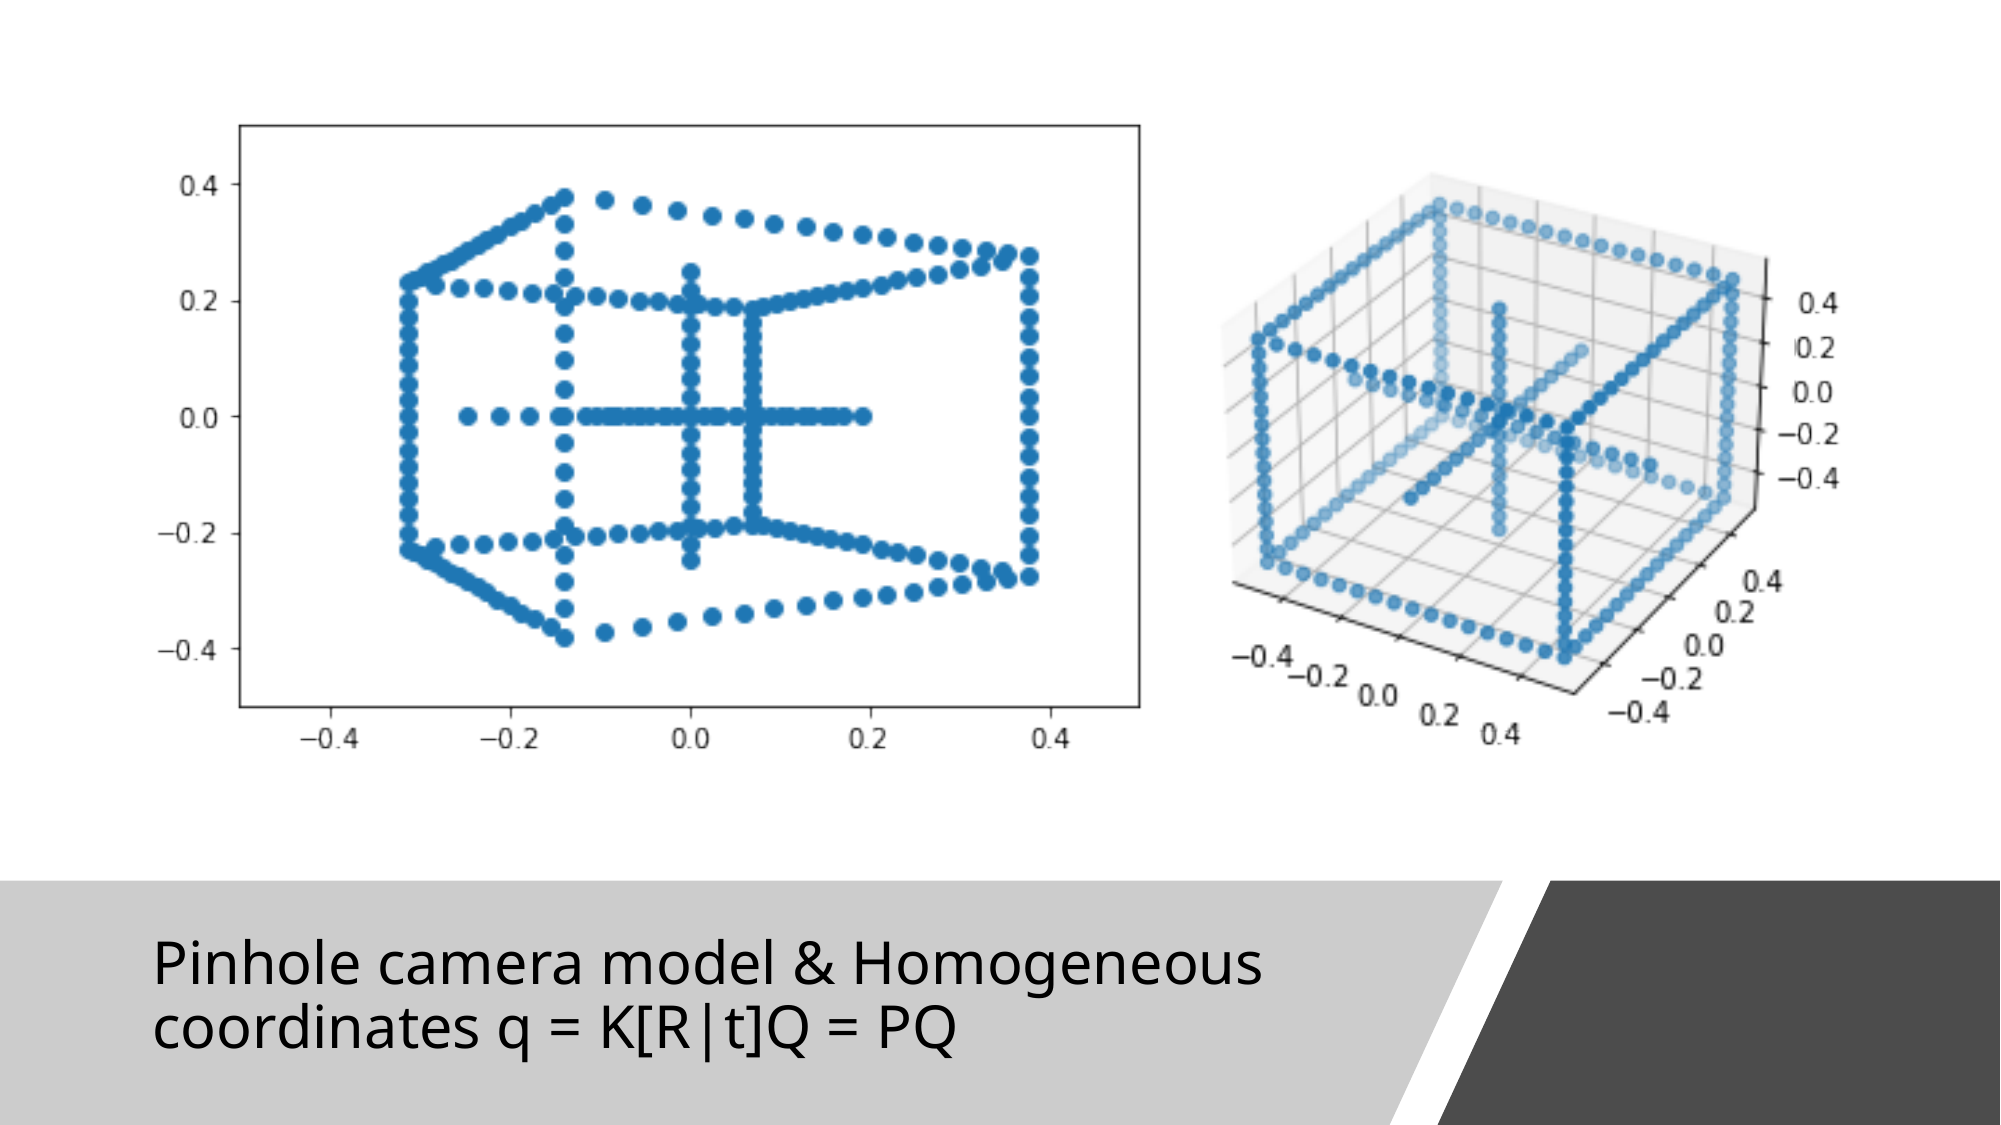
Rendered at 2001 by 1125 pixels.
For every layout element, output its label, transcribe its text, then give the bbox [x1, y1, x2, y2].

picture [1169, 109, 1863, 772]
text_box [1436, 879, 2000, 1125]
title Pinhole camera model & Homogeneous coordinates q = K[R|t]Q = PQ [137, 907, 1404, 1087]
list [137, 109, 1158, 772]
text_box [0, 879, 1505, 1125]
